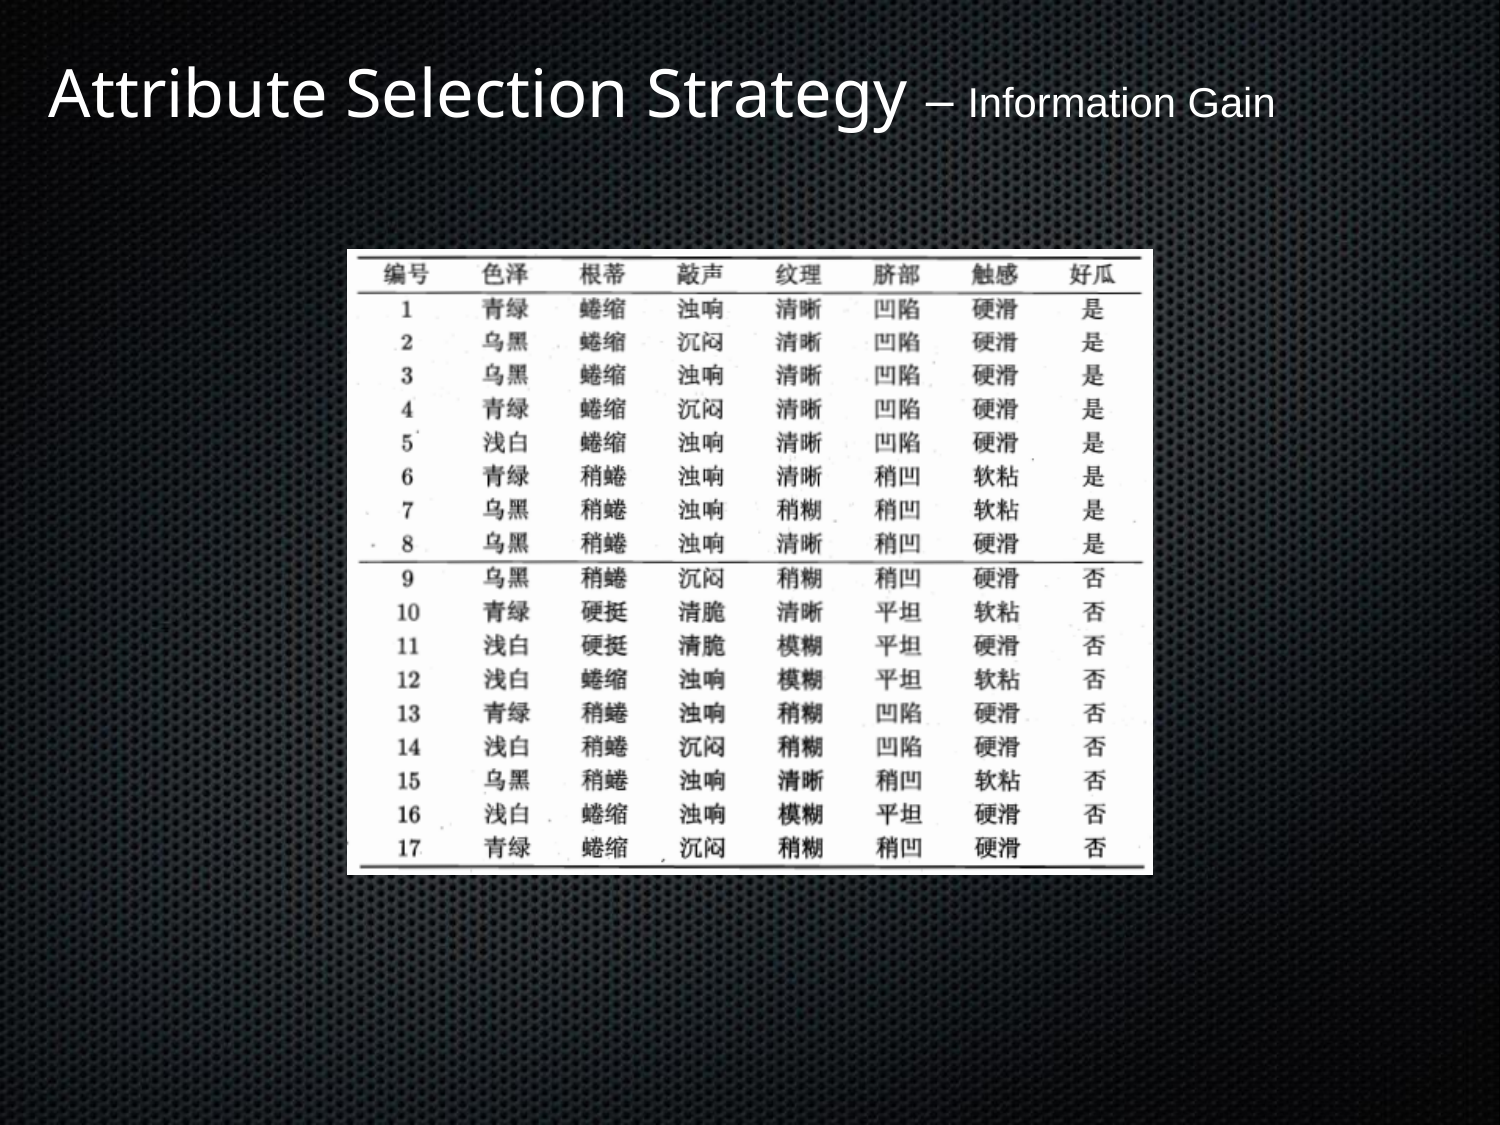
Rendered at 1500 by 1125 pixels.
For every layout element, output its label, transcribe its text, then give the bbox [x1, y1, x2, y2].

text_box Attribute Selection Strategy – Information Gain [34, 42, 1365, 138]
picture [0, 0, 1500, 1125]
